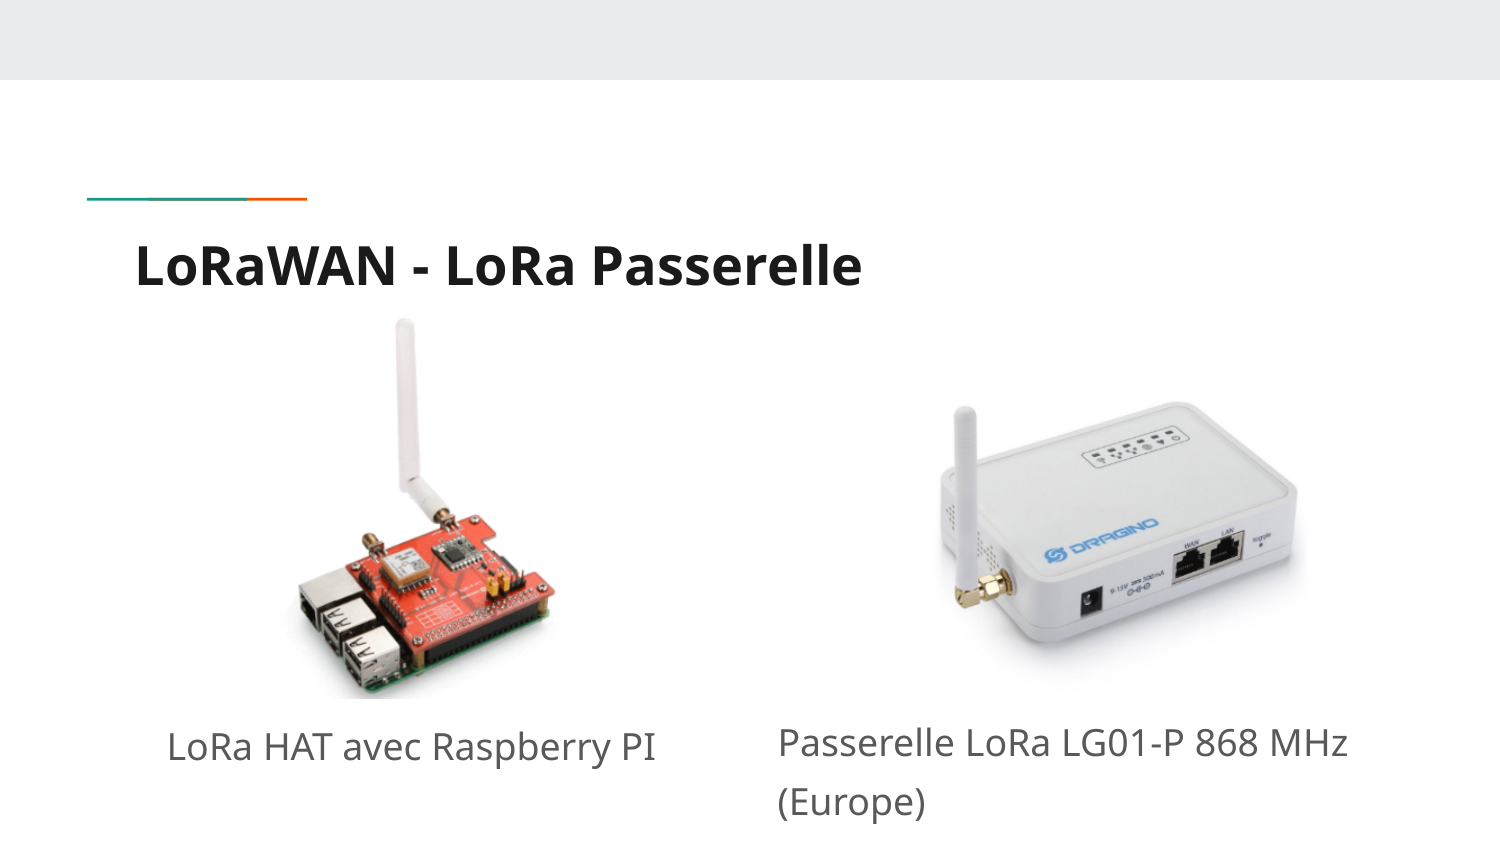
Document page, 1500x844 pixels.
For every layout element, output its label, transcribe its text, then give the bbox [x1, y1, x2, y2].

picture [924, 336, 1308, 700]
title LoRaWAN - LoRa Passerelle [119, 216, 1381, 305]
picture [242, 312, 593, 700]
text_box LoRa HAT avec Raspberry PI [151, 707, 684, 785]
text_box Passerelle LoRa LG01-P 868 MHz (Europe) [762, 690, 1491, 802]
